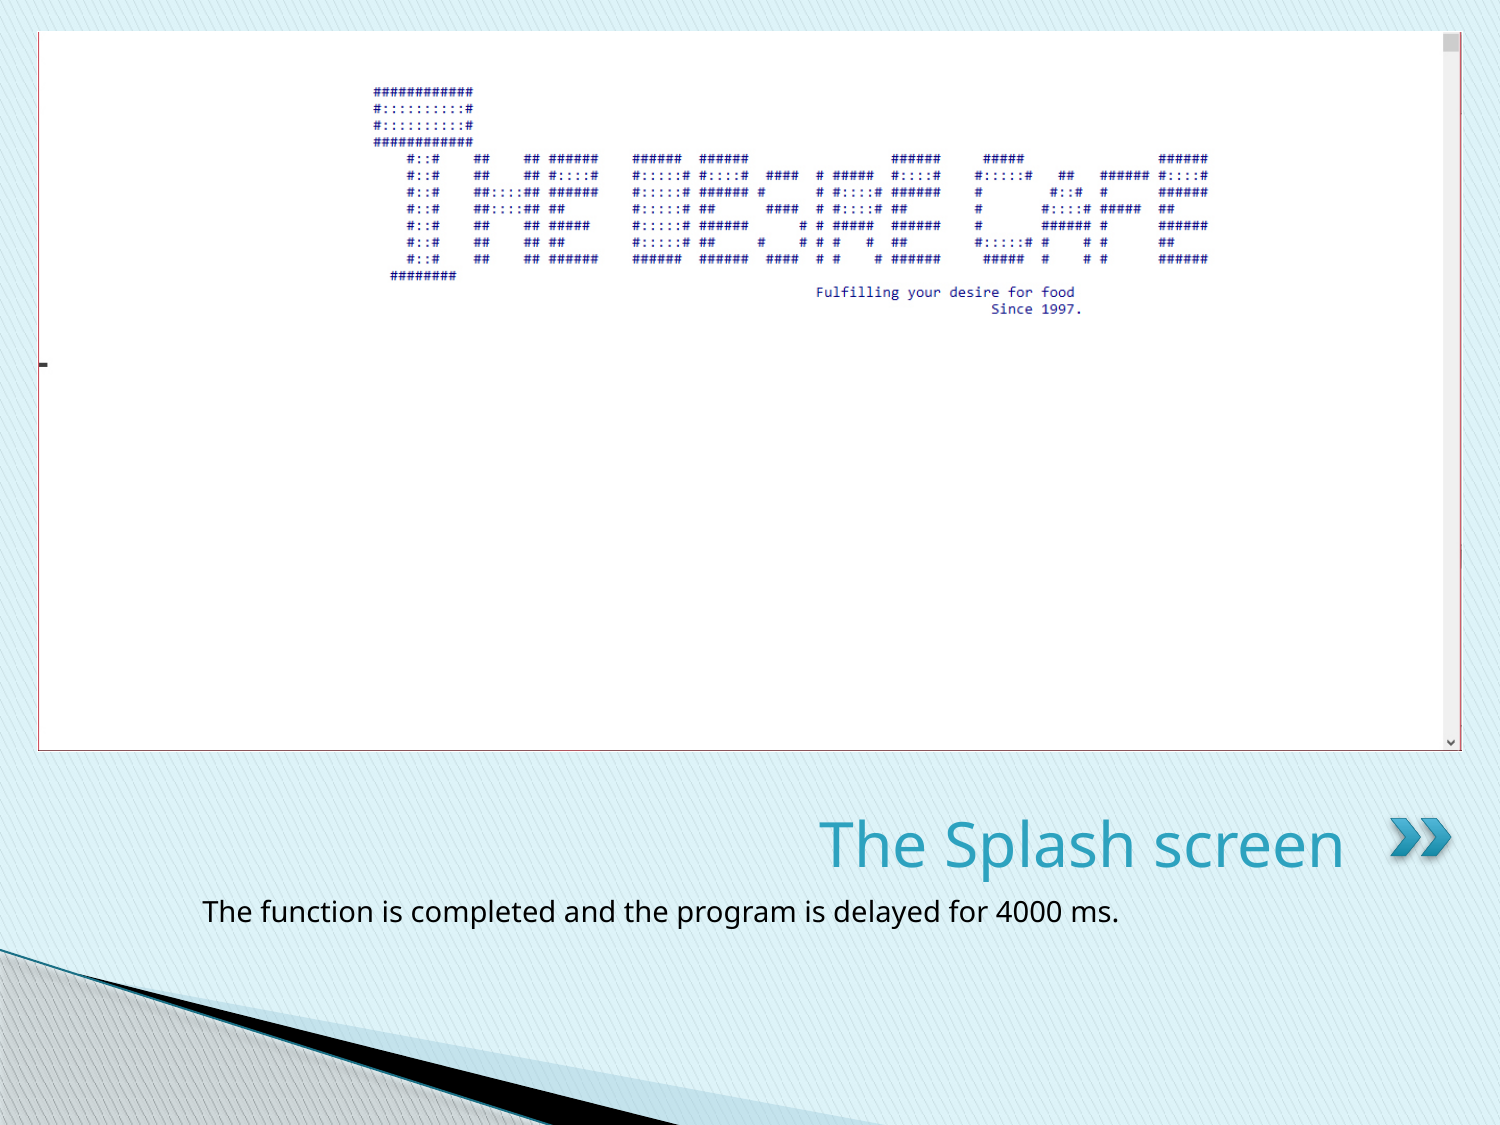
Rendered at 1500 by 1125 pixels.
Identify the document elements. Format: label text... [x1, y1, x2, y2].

picture [37, 30, 1463, 752]
title The Splash screen [37, 798, 1363, 891]
list The function is completed and the program is delayed for 4000 ms. [187, 892, 1363, 1000]
